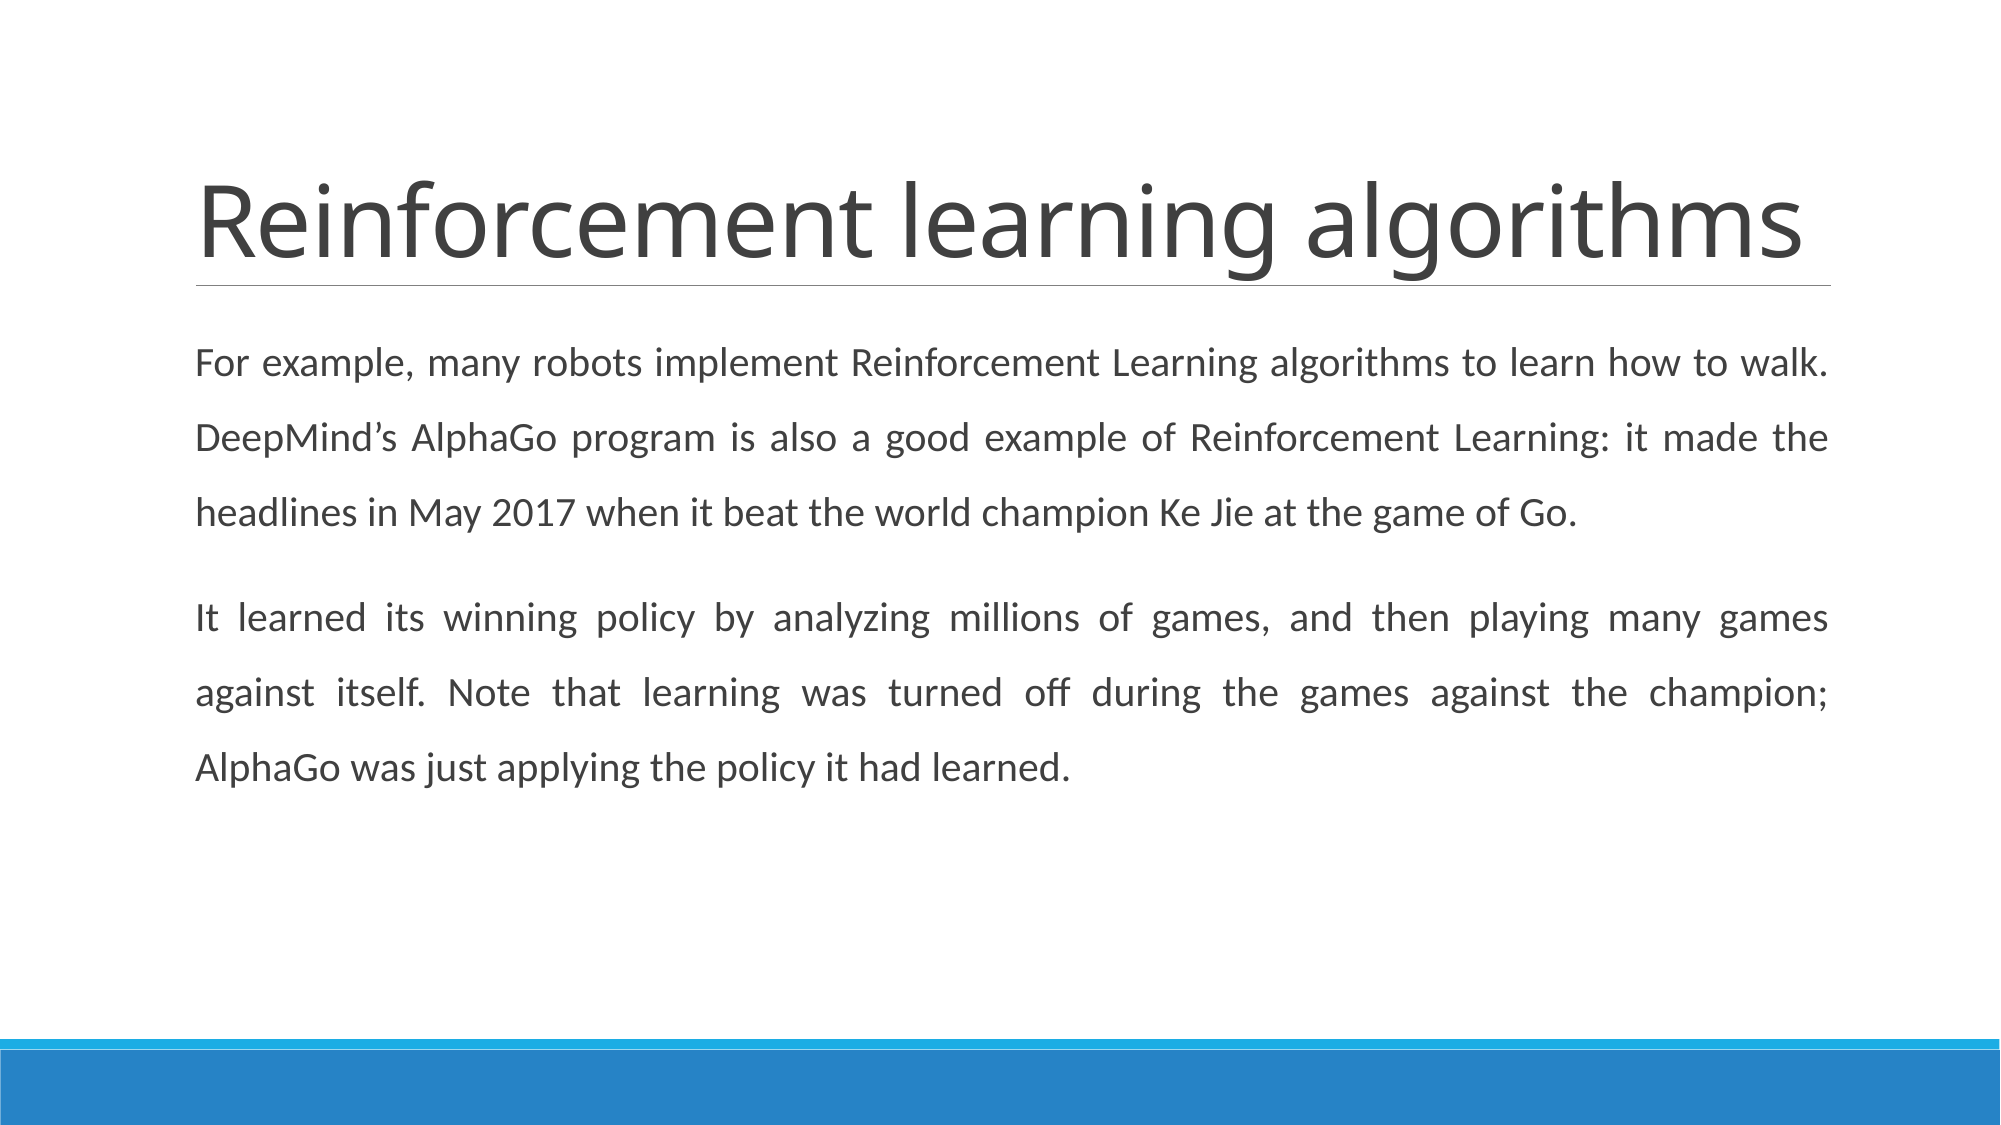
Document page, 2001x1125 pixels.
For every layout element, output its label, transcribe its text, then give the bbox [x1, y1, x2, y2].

list For example, many robots implement Reinforcement Learning algorithms to learn how to walk. DeepMind’s AlphaGo program is also a good example of Reinforcement Learning: it made the headlines in May 2017 when it beat the world champion Ke Jie at the game of Go. It learned its winning policy by analyzing millions of games, and then playing many games against itself. Note that learning was turned off during the games against the champion; AlphaGo was just applying the policy it had learned. [180, 302, 1830, 963]
title Reinforcement learning algorithms [180, 47, 1830, 285]
